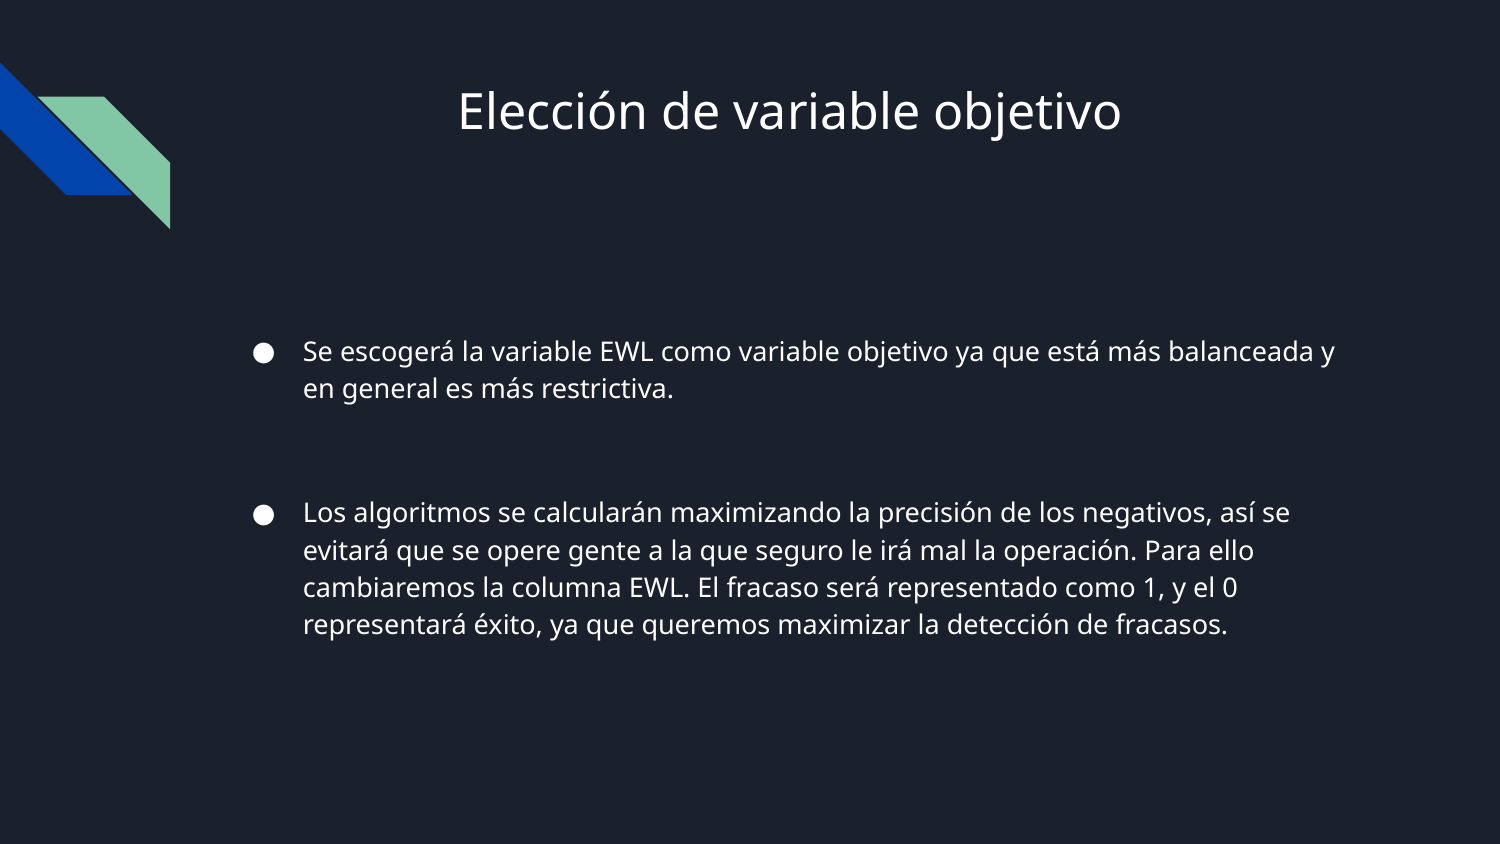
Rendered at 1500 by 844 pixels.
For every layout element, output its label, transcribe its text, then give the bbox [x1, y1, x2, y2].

list Se escogerá la variable EWL como variable objetivo ya que está más balanceada y en general es más restrictiva. Los algoritmos se calcularán maximizando la precisión de los negativos, así se evitará que se opere gente a la que seguro le irá mal la operación. Para ello cambiaremos la columna EWL. El fracaso será representado como 1, y el 0 representará éxito, ya que queremos maximizar la detección de fracasos. [212, 257, 1368, 735]
title Elección de variable objetivo [212, 64, 1368, 215]
